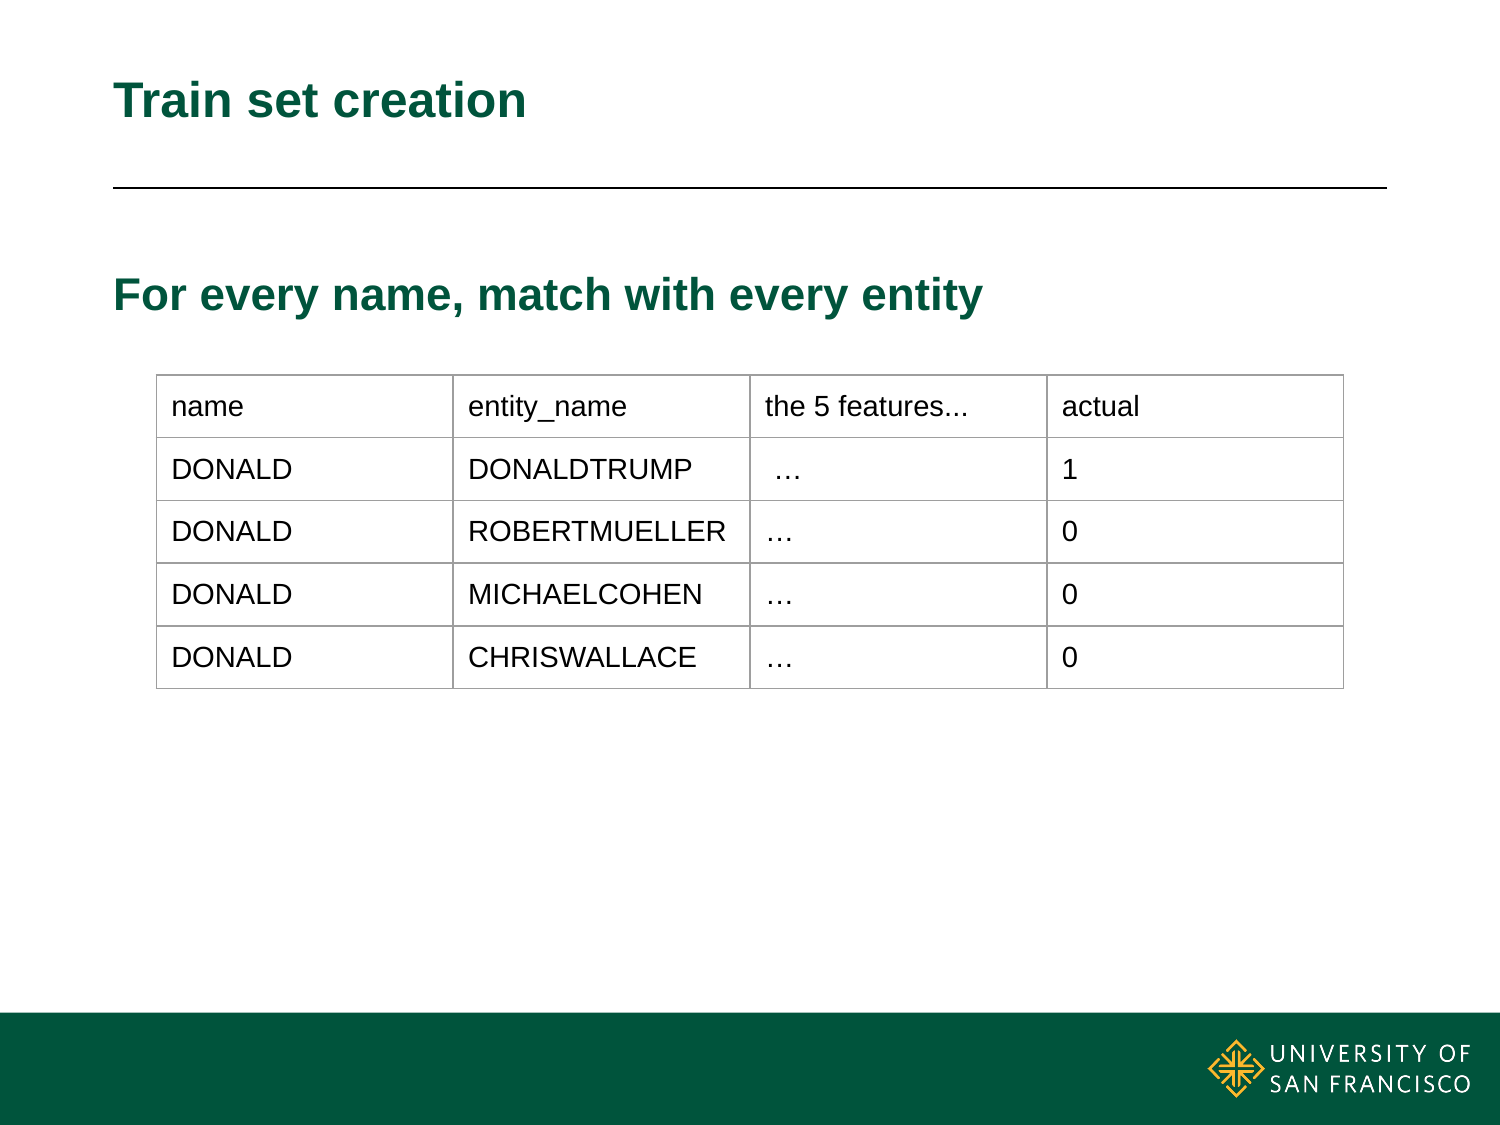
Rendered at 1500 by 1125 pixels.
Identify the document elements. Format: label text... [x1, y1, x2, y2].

table_header the 5 features... [751, 376, 1046, 437]
table_cell CHRISWALLACE [454, 627, 749, 688]
table_header entity_name [454, 376, 749, 437]
table_cell … [751, 627, 1046, 688]
table_cell MICHAELCOHEN [454, 564, 749, 625]
table_cell ROBERTMUELLER [454, 501, 749, 562]
table_cell 1 [1048, 438, 1343, 500]
table_cell … [751, 438, 1046, 500]
table_cell 0 [1048, 627, 1343, 688]
table_cell DONALD [157, 438, 452, 500]
table_cell 0 [1048, 564, 1343, 625]
table_header actual [1048, 376, 1343, 437]
table_cell … [751, 501, 1046, 562]
list For every name, match with every entity [113, 239, 1388, 998]
table_cell DONALD [157, 627, 452, 688]
table_cell … [751, 564, 1046, 625]
table_cell 0 [1048, 501, 1343, 562]
table_cell DONALDTRUMP [454, 438, 749, 500]
picture [1207, 1039, 1470, 1098]
table_header name [157, 376, 452, 437]
table_cell DONALD [157, 501, 452, 562]
table_cell DONALD [157, 564, 452, 625]
title Train set creation [113, 20, 1388, 160]
